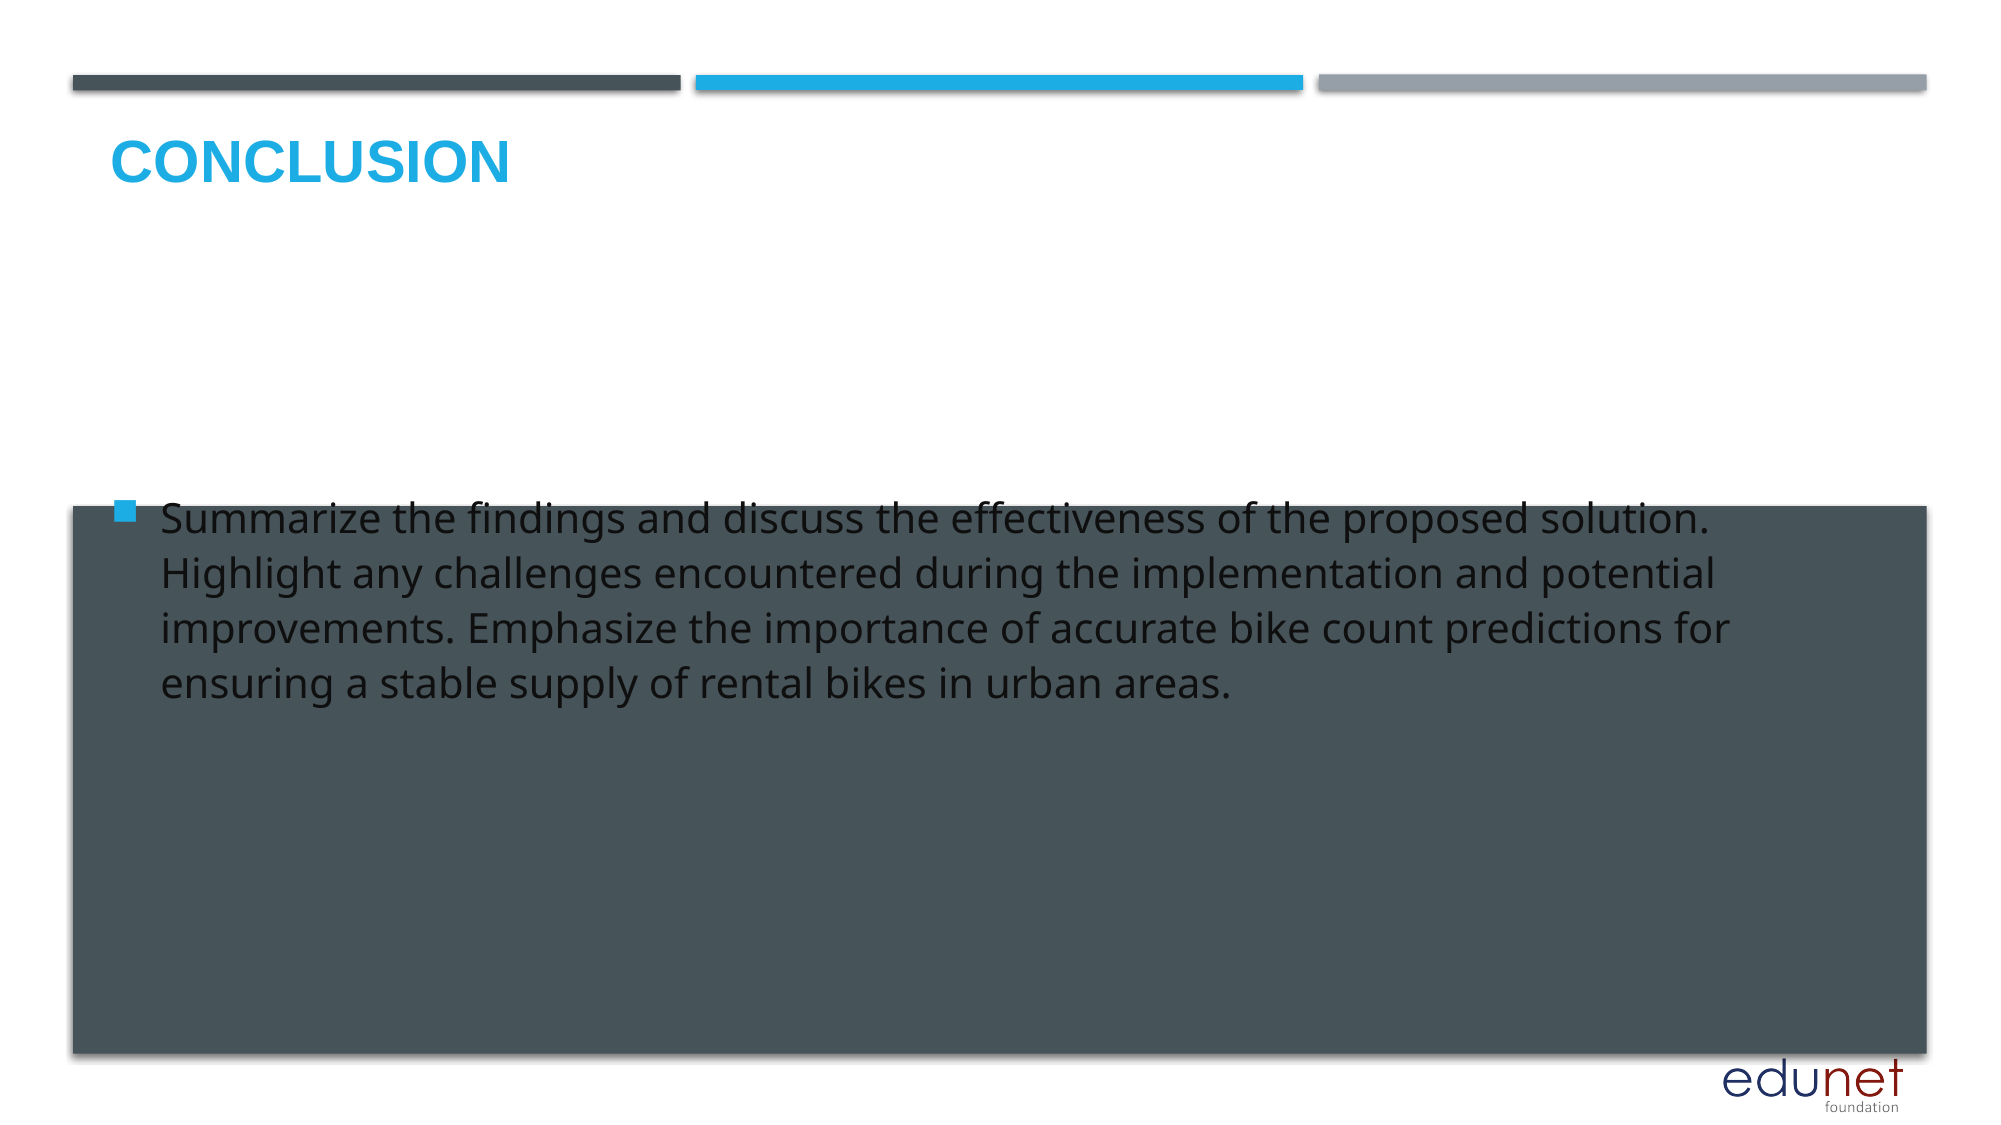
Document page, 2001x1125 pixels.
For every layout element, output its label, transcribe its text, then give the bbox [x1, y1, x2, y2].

picture [1719, 1056, 1905, 1116]
title Conclusion [95, 115, 1905, 203]
list Summarize the findings and discuss the effectiveness of the proposed solution. Highlight any challenges encountered during the implementation and potential improvements. Emphasize the importance of accurate bike count predictions for ensuring a stable supply of rental bikes in urban areas. [95, 213, 1905, 981]
